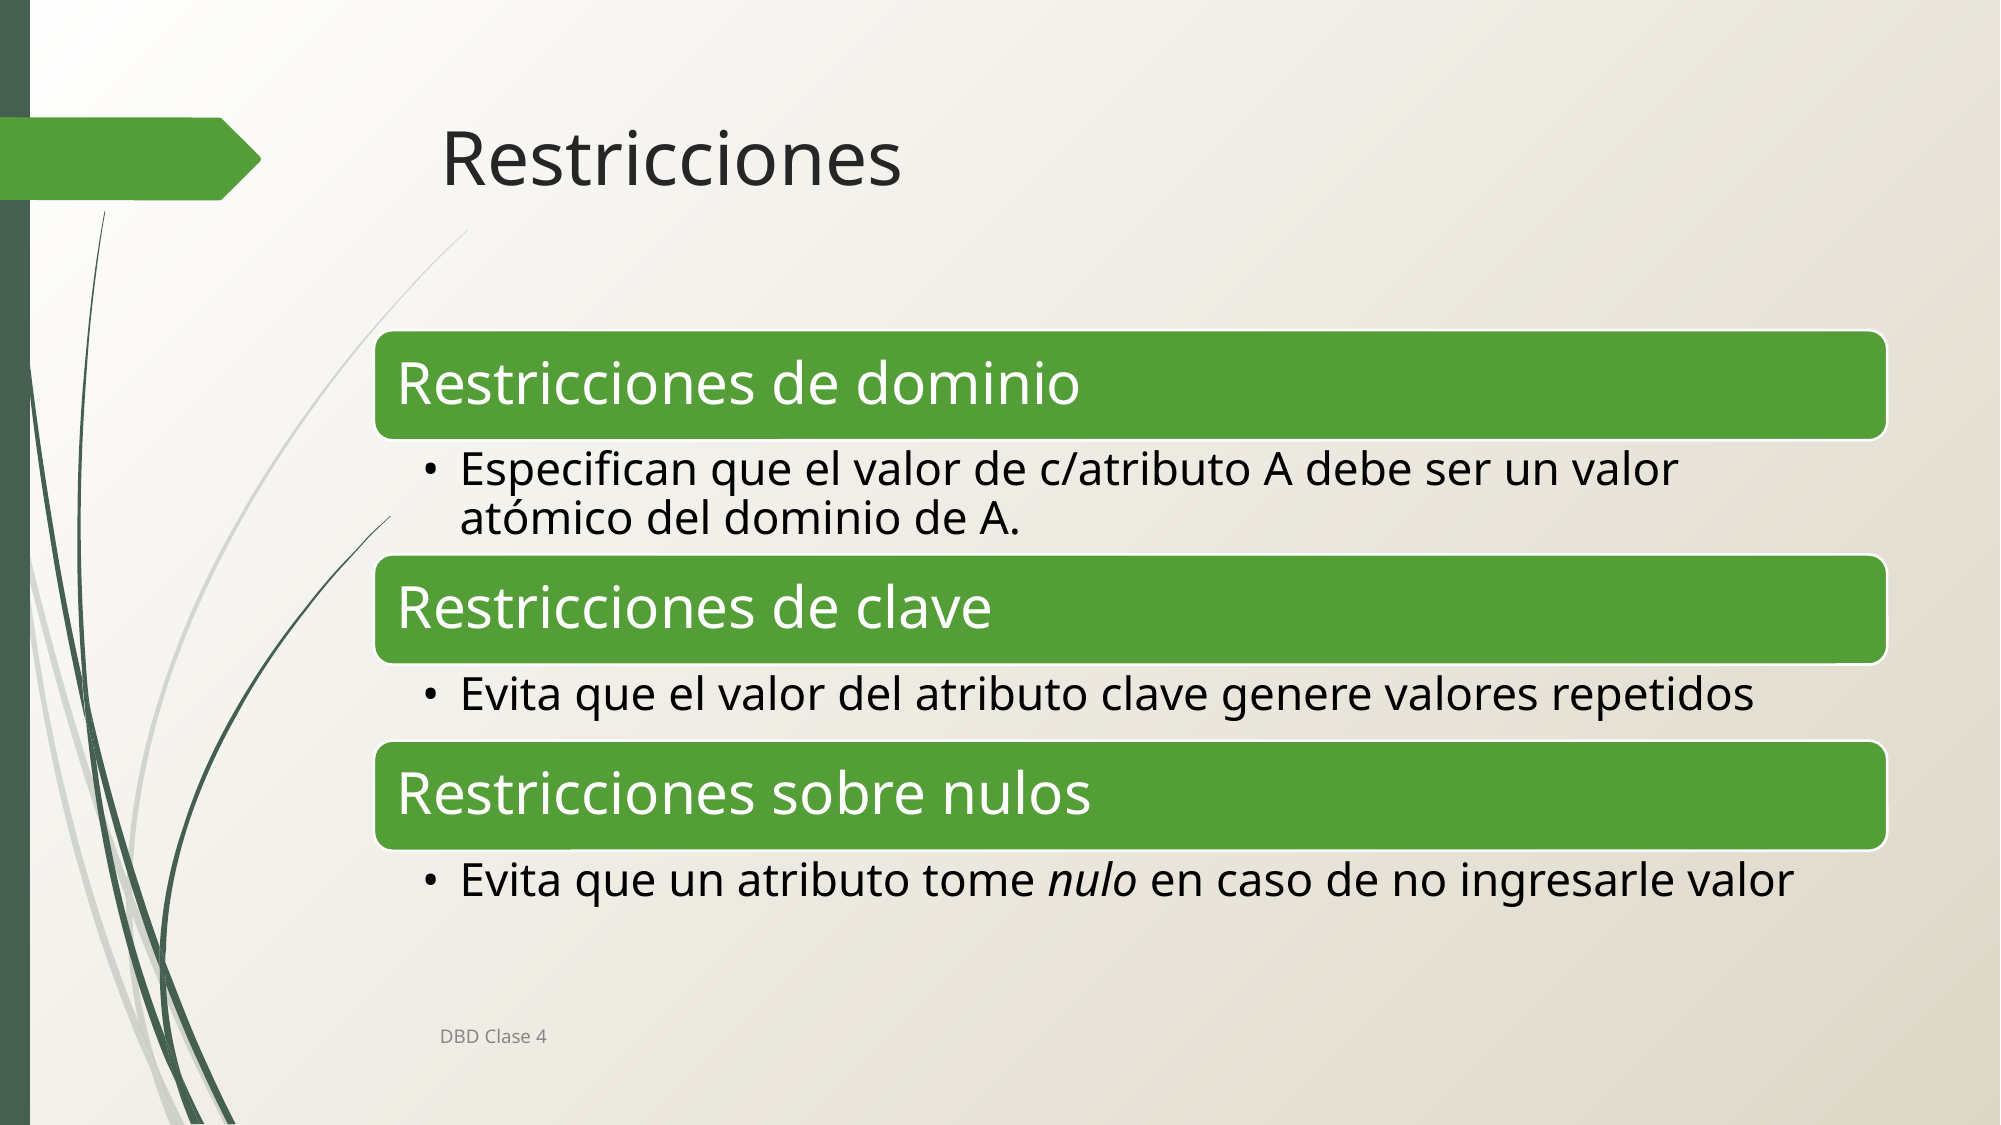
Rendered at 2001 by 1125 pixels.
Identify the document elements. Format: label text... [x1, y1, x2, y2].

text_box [373, 329, 1888, 928]
title Restricciones [425, 102, 1888, 313]
footer DBD Clase 4 [424, 1006, 1675, 1067]
